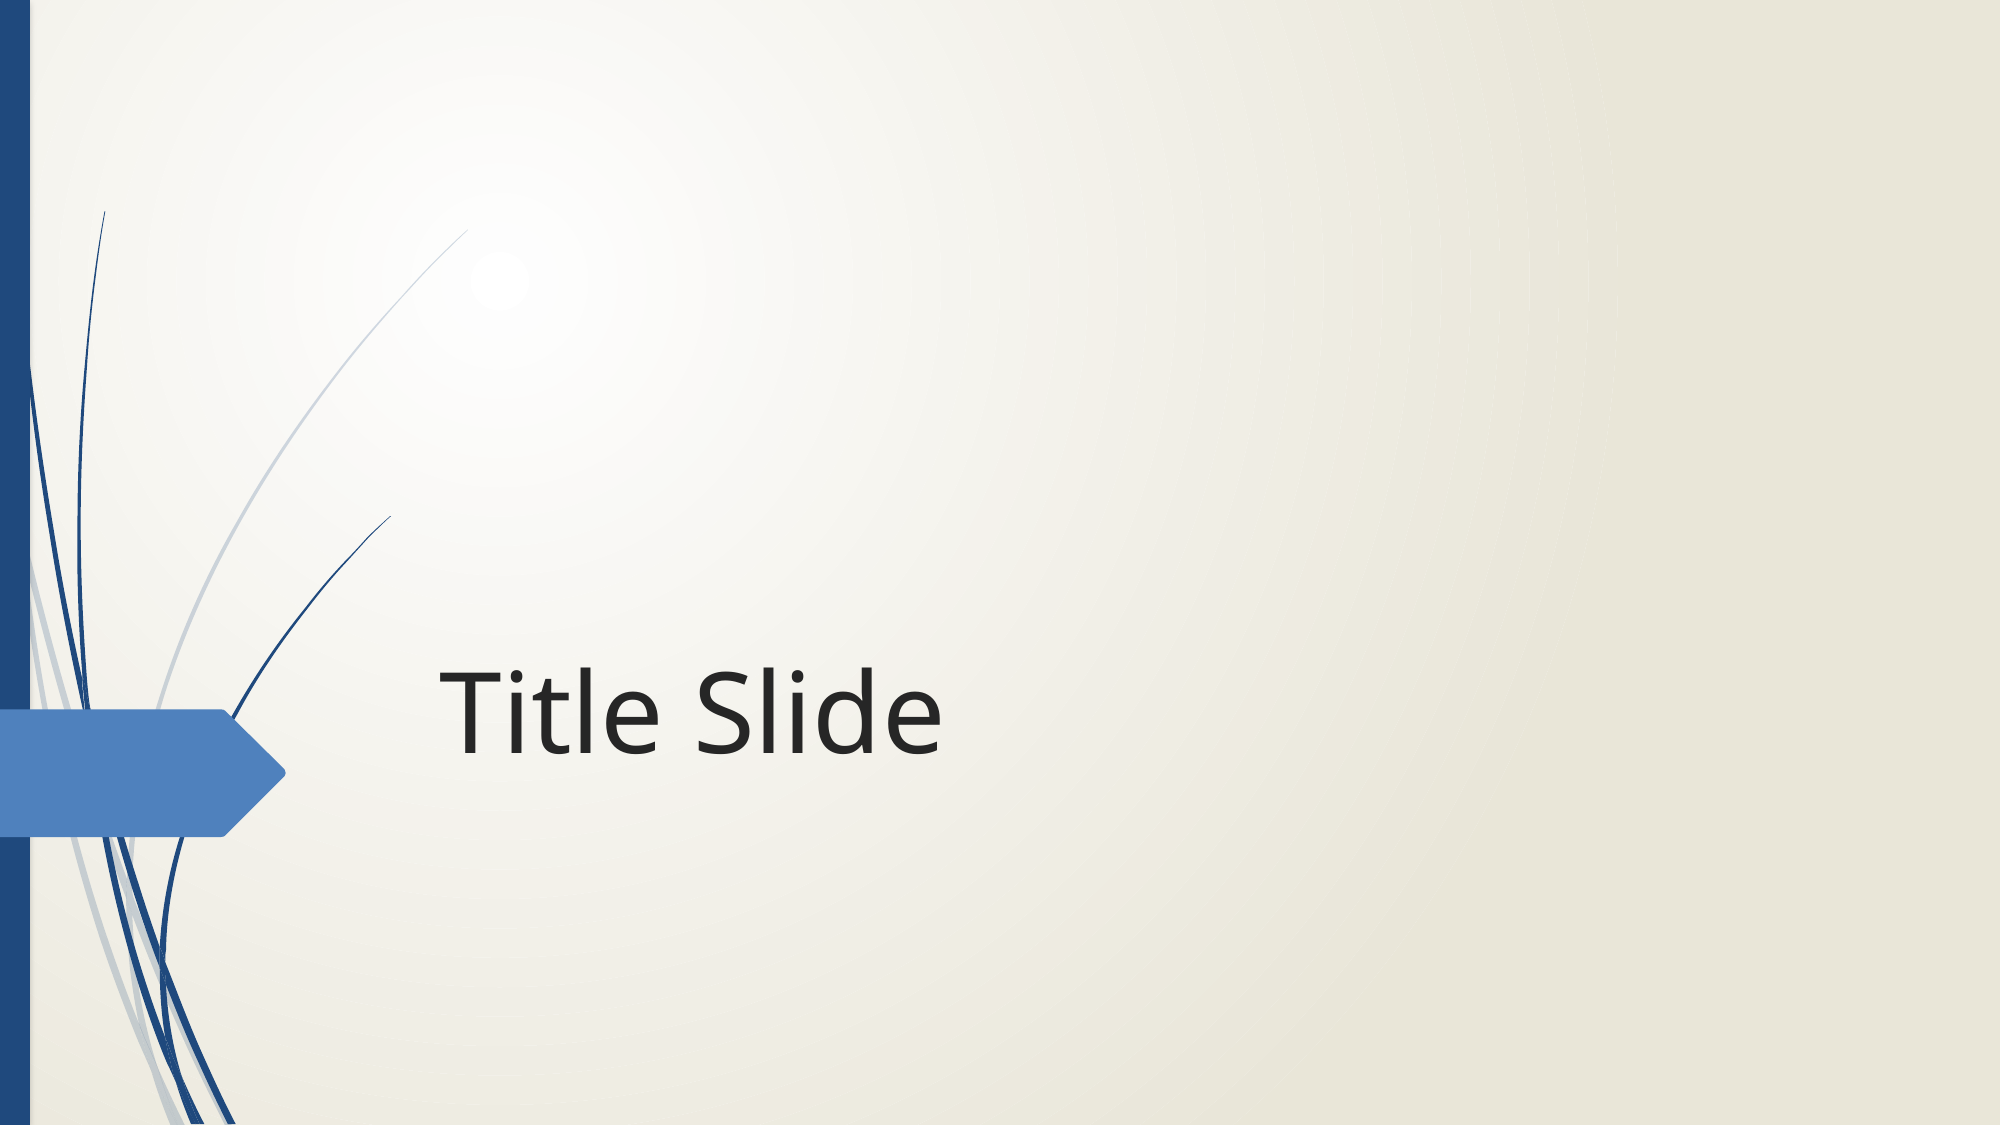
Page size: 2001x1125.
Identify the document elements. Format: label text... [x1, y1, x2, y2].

title Title Slide [424, 412, 1888, 784]
